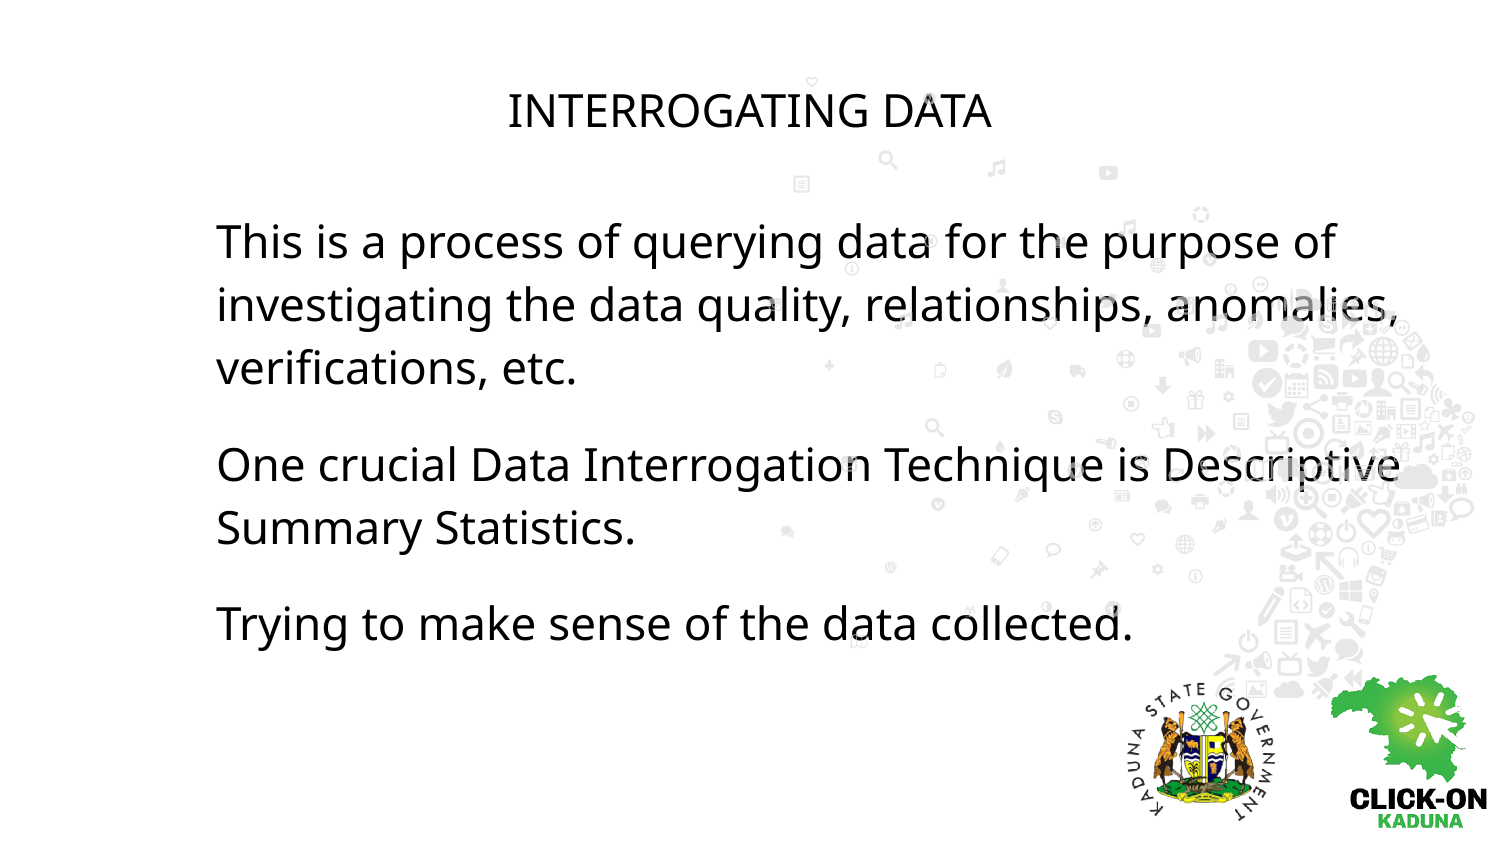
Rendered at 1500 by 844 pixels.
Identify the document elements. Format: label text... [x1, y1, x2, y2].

title INTERROGATING DATA [51, 72, 1449, 167]
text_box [1114, 666, 1491, 837]
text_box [768, 76, 1476, 701]
list This is a process of querying data for the purpose of investigating the data quality, relationships, anomalies, verifications, etc. One crucial Data Interrogation Technique is Descriptive Summary Statistics. Trying to make sense of the data collected. [51, 189, 1109, 750]
